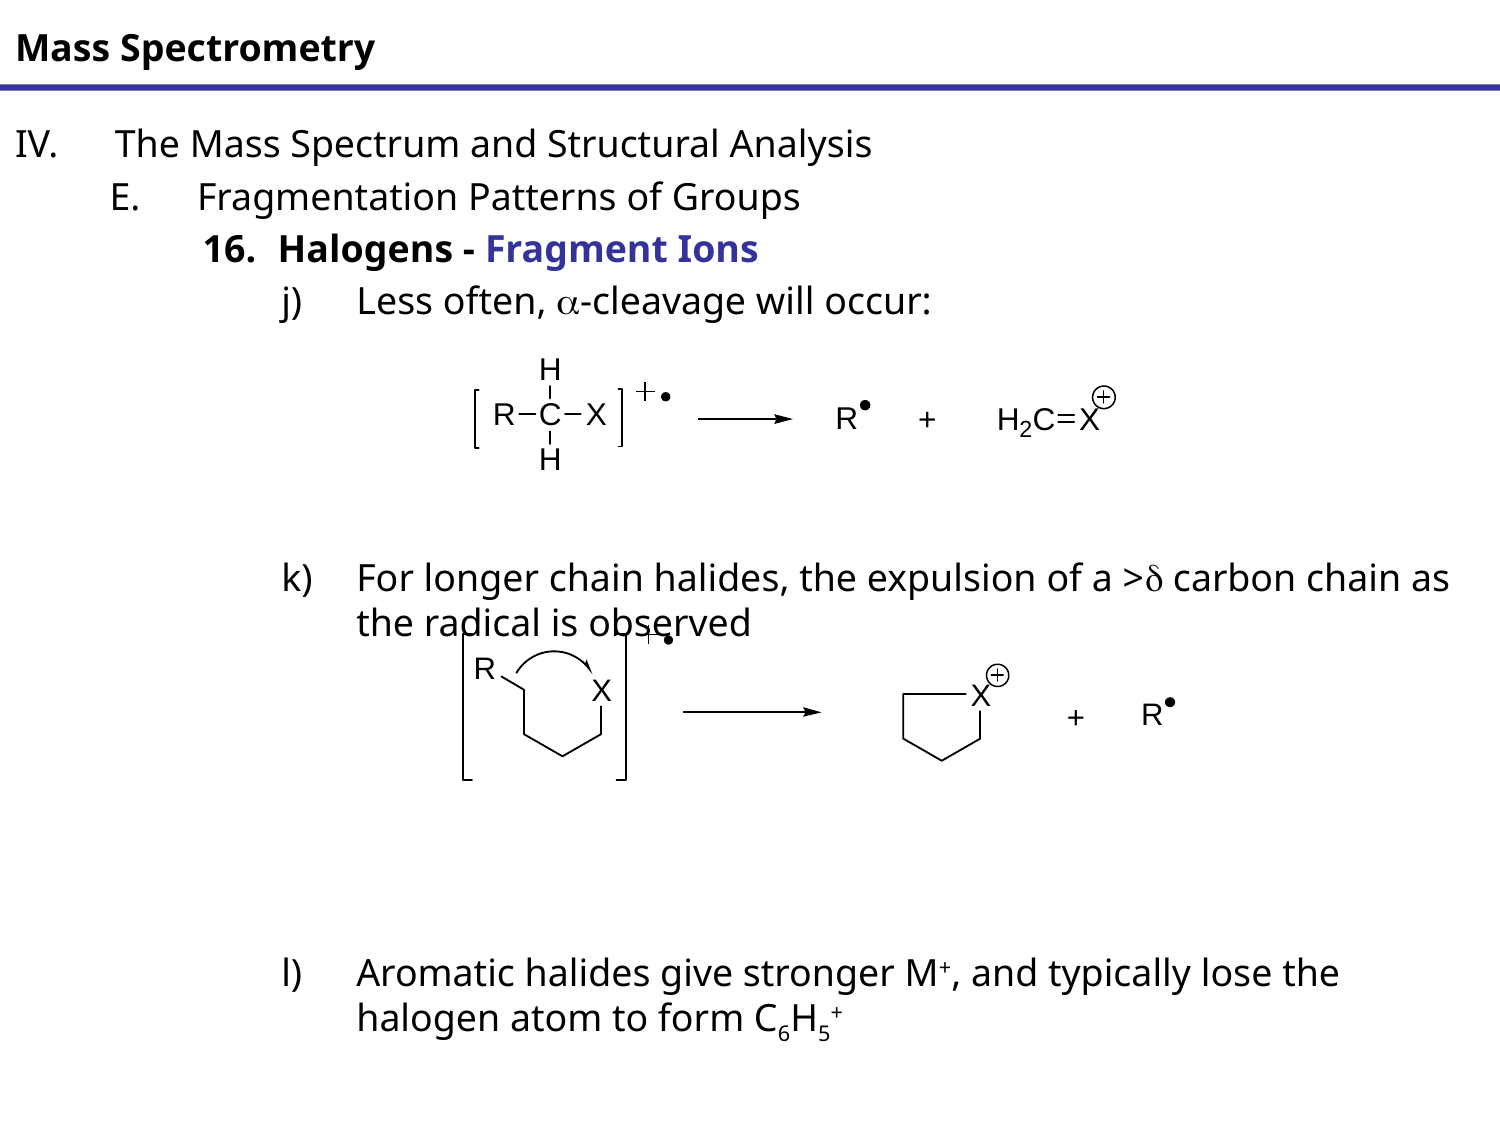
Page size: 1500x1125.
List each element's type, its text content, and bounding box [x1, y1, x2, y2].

list The Mass Spectrum and Structural Analysis Fragmentation Patterns of Groups Halogens - Fragment Ions Less often, a-cleavage will occur: For longer chain halides, the expulsion of a >d carbon chain as the radical is observed Aromatic halides give stronger M+, and typically lose the halogen atom to form C6H5+ [0, 112, 1500, 1101]
title Mass Spectrometry [0, 0, 1351, 93]
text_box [462, 349, 1126, 478]
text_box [449, 612, 1188, 793]
